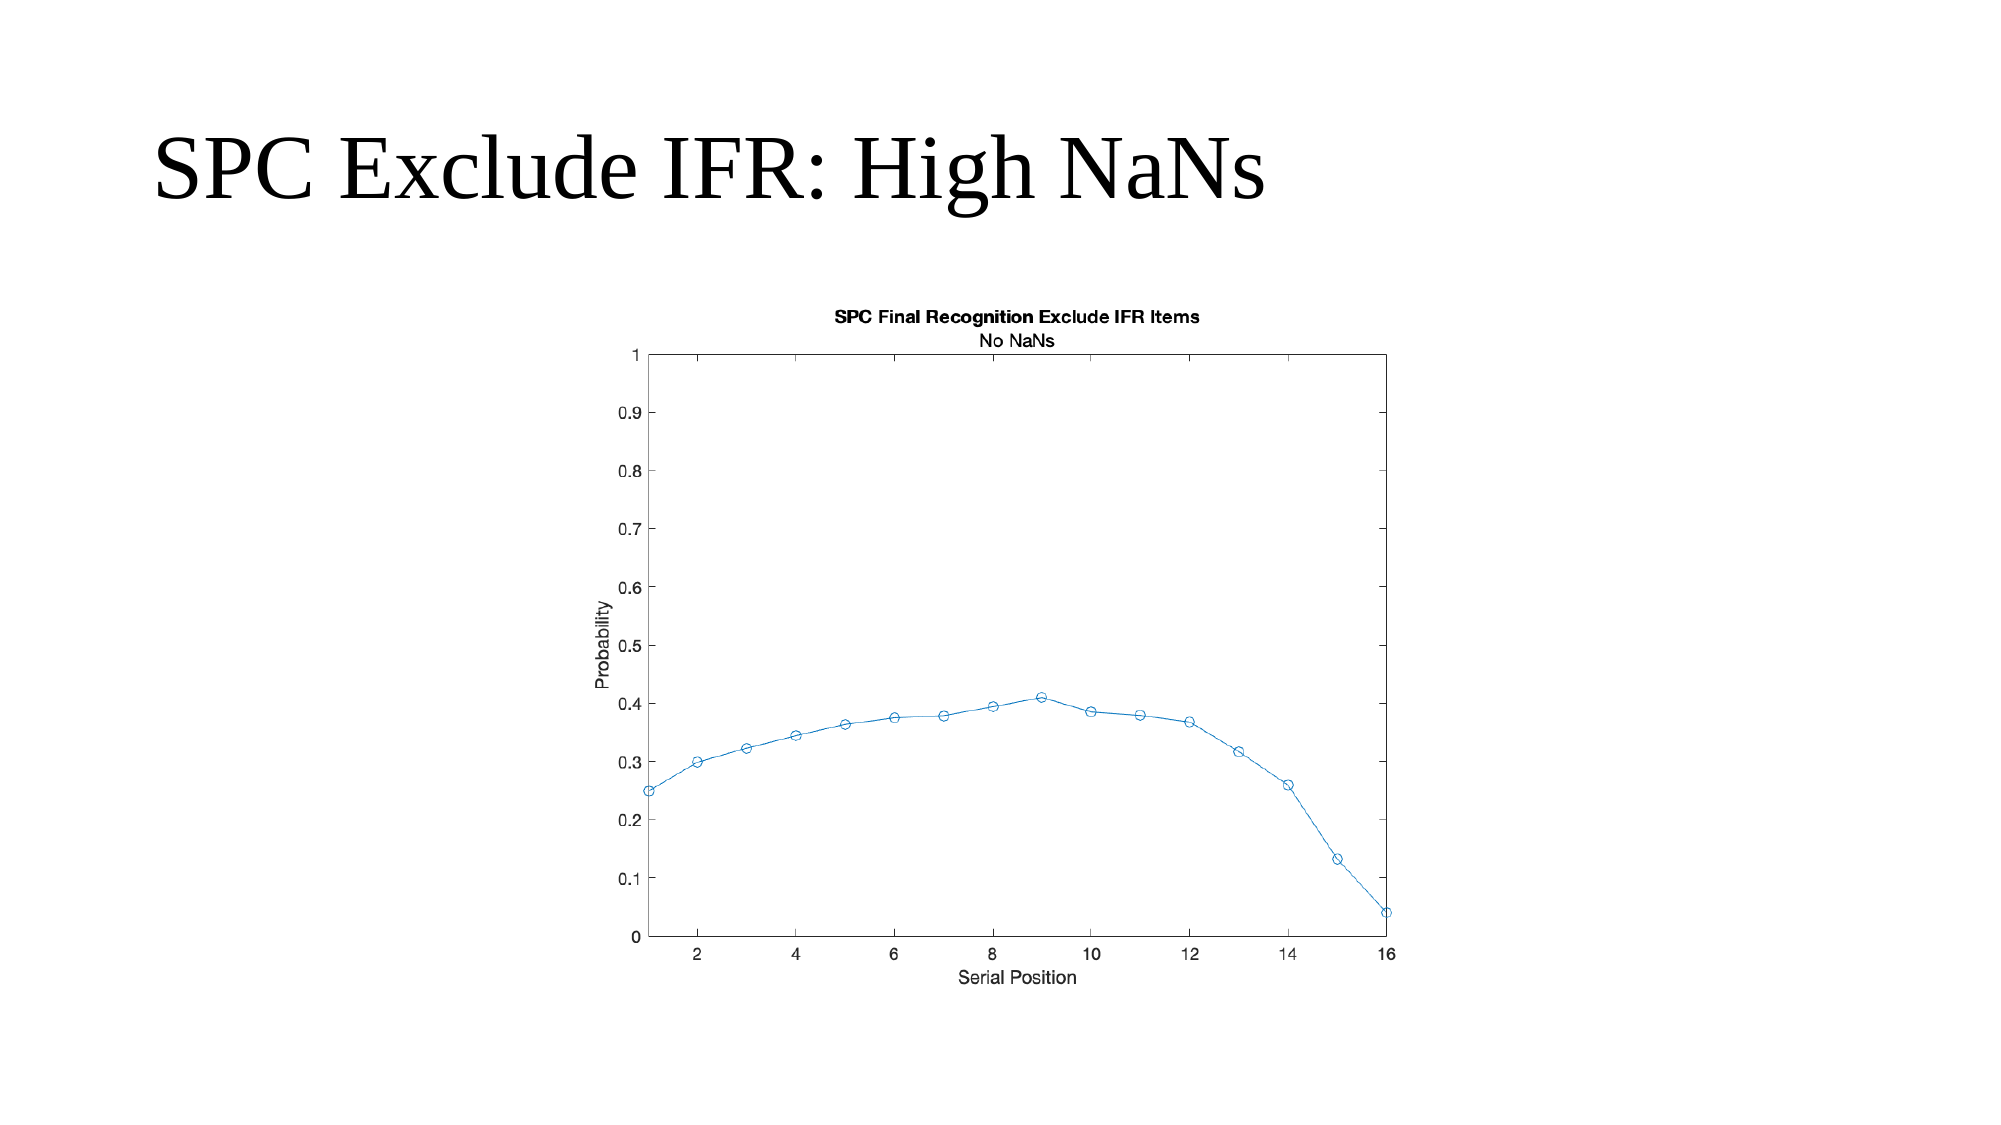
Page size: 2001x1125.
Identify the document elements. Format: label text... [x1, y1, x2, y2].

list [524, 299, 1476, 1014]
title SPC Exclude IFR: High NaNs [137, 59, 1863, 278]
